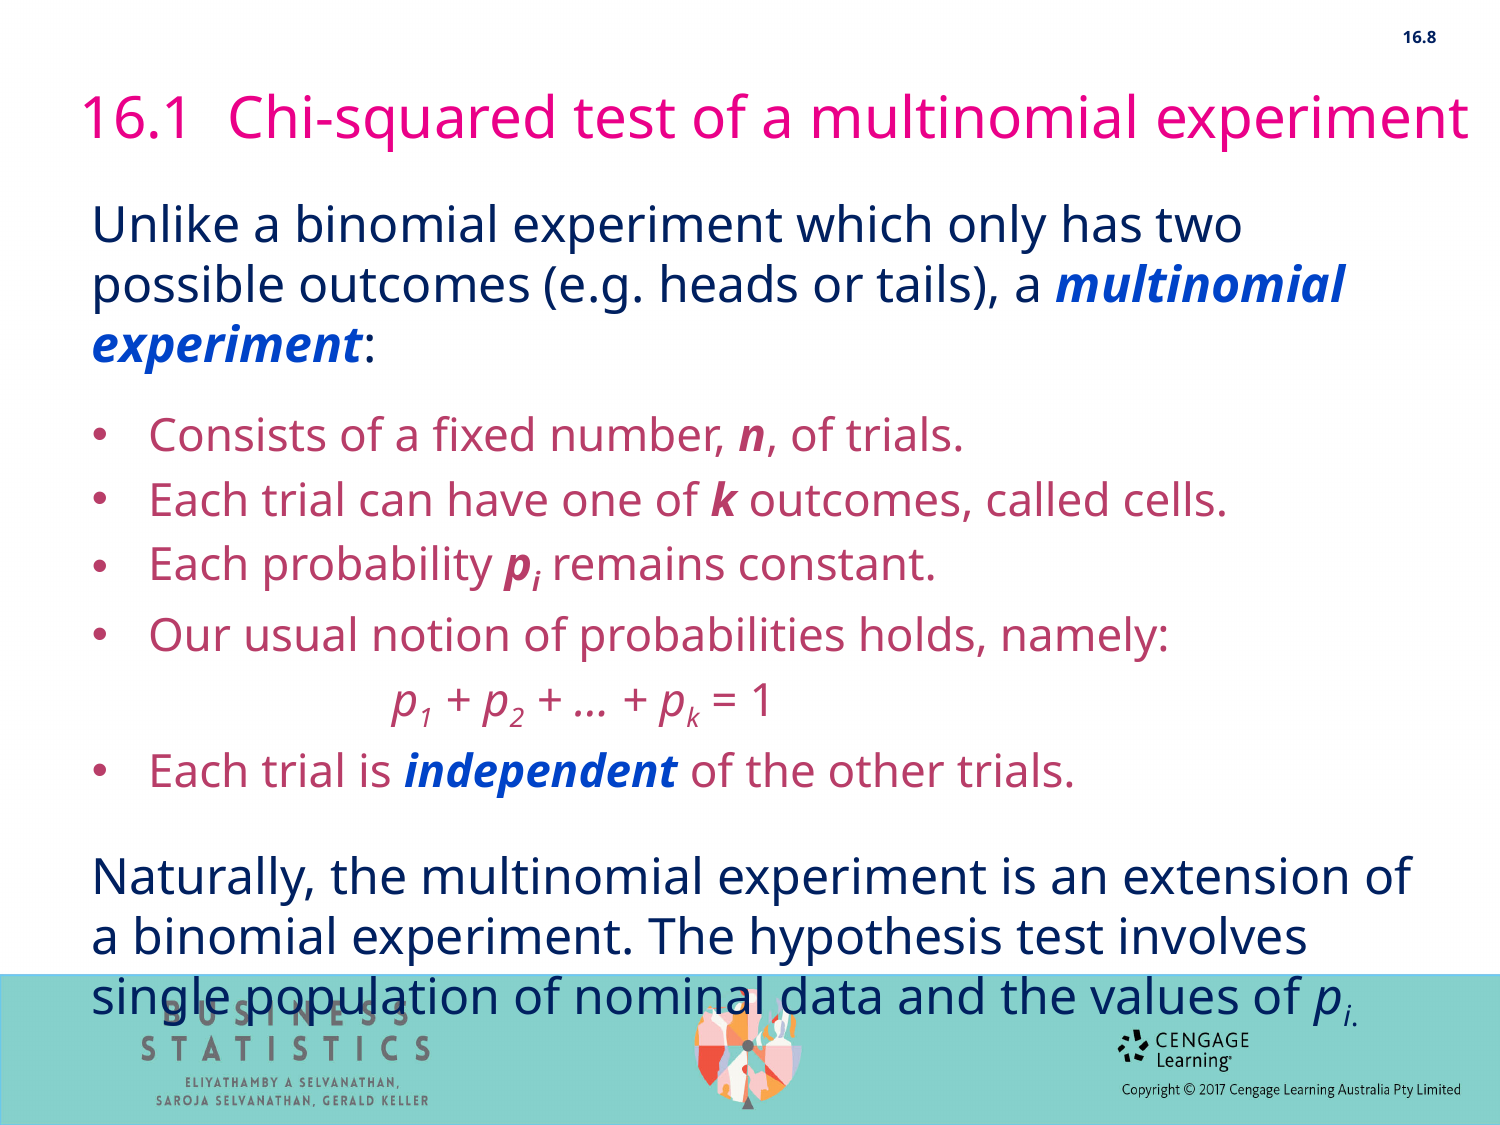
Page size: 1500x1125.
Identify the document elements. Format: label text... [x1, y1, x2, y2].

text_box 16.8 [1387, 0, 1500, 60]
picture [0, 0, 1500, 1125]
list Unlike a binomial experiment which only has two possible outcomes (e.g. heads or tails), a multinomial experiment: Consists of a fixed number, n, of trials. Each trial can have one of k outcomes, called cells. Each probability pi remains constant. Our usual notion of probabilities holds, namely: p1 + p2 + … + pk = 1 Each trial is independent of the other trials. Naturally, the multinomial experiment is an extension of a binomial experiment. The hypothesis test involves single population of nominal data and the values of pi. [76, 184, 1447, 858]
title 16.1 Chi-squared test of a multinomial experiment [64, 42, 1500, 188]
